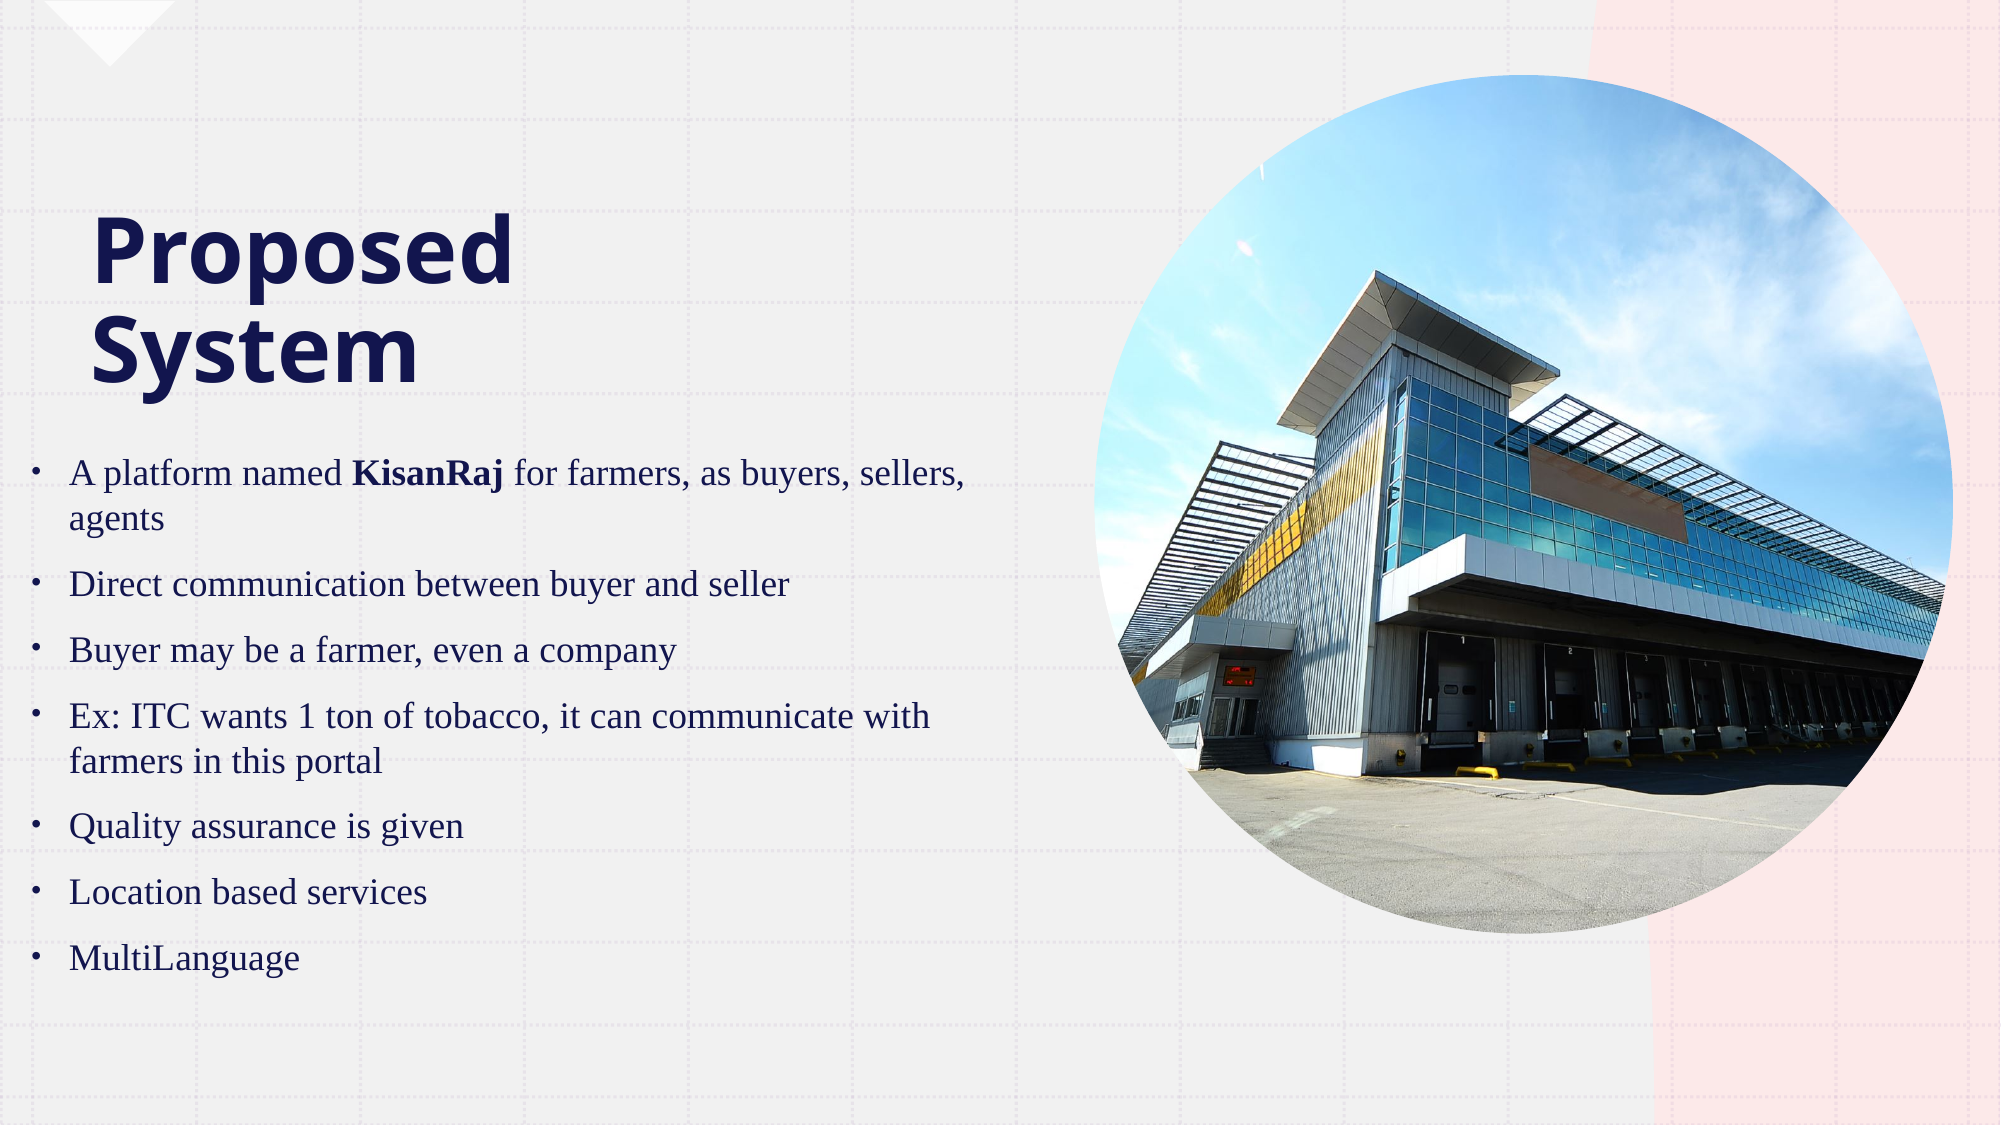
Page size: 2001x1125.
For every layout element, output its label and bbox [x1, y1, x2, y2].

text_box [0, 0, 2000, 1125]
picture [1094, 74, 1953, 934]
